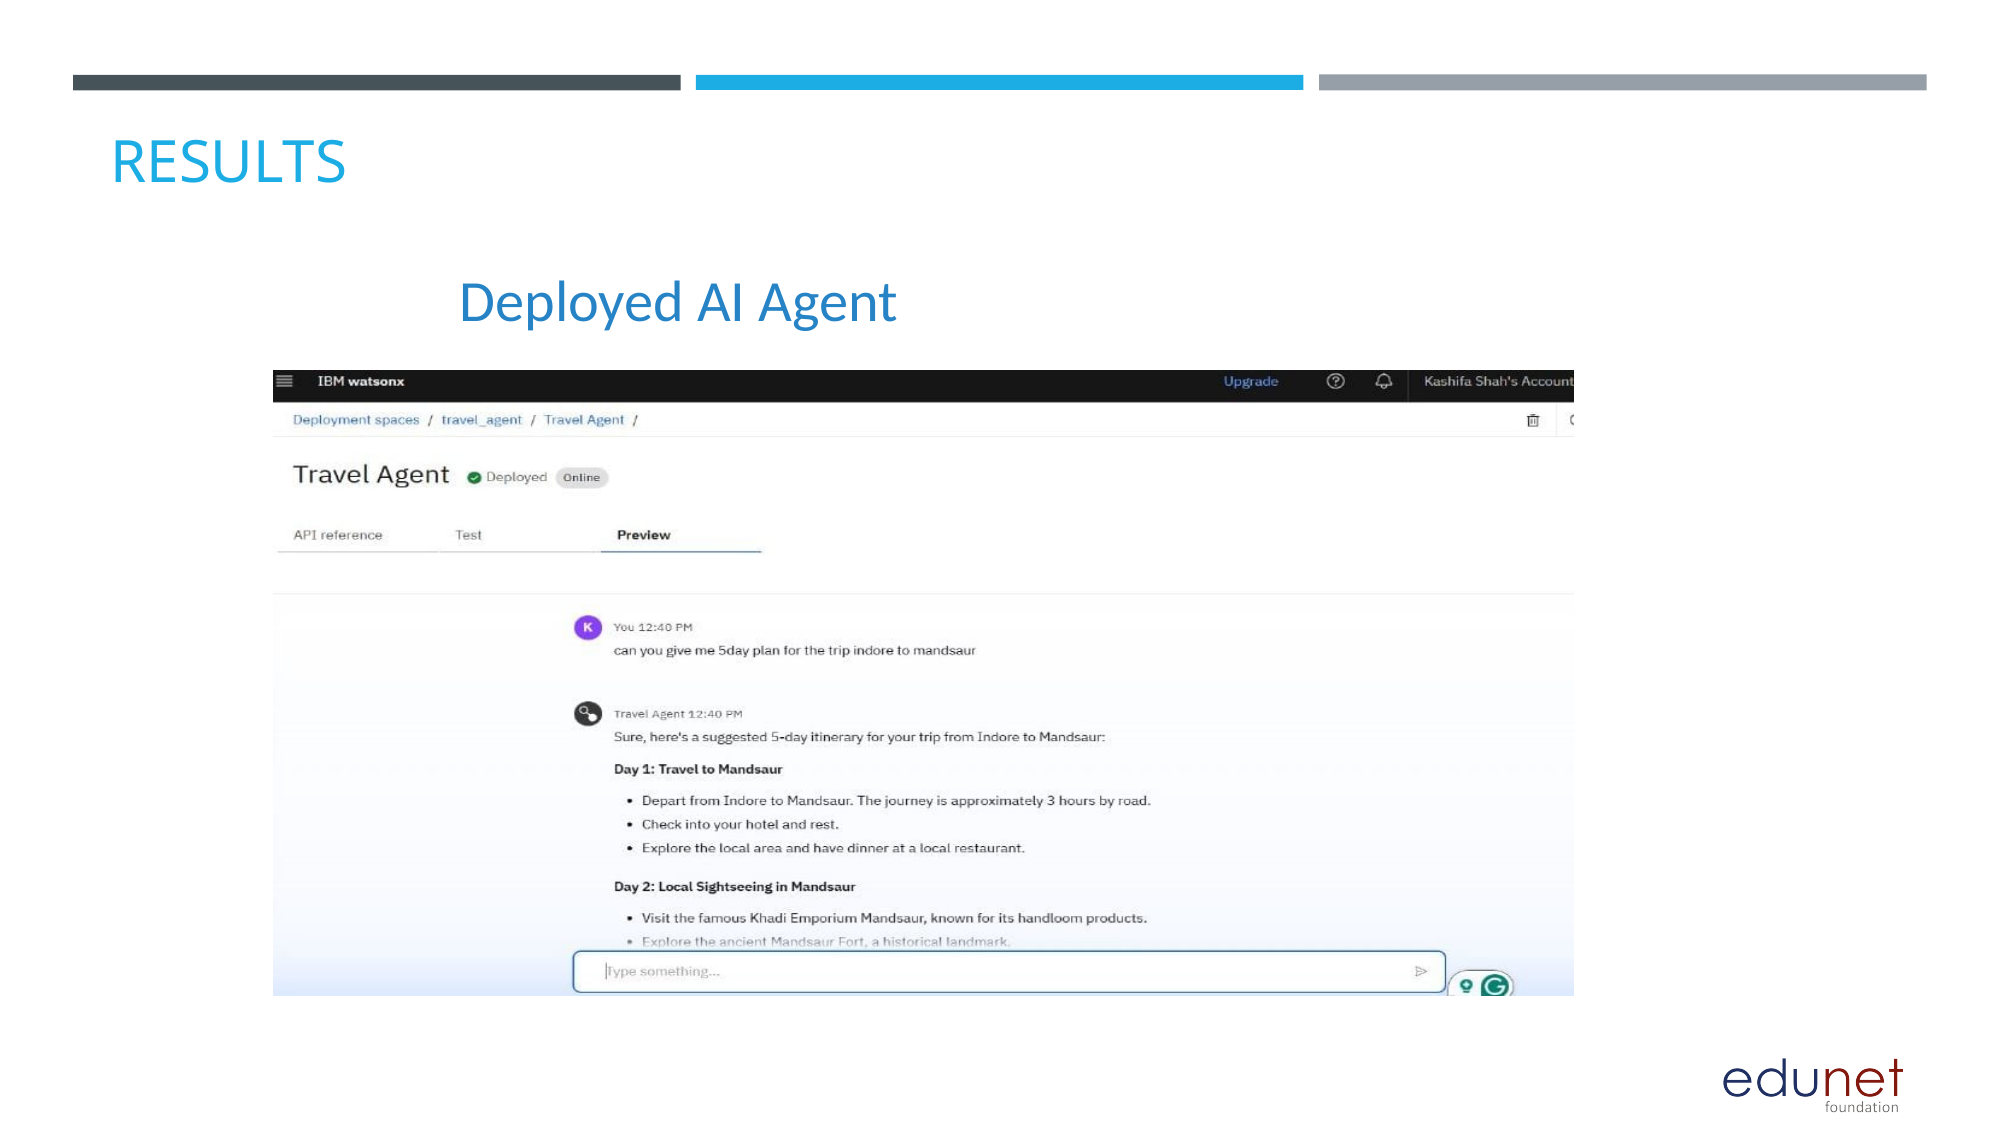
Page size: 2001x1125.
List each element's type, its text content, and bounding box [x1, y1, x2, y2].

picture [1719, 1056, 1905, 1116]
picture [273, 369, 1575, 996]
text_box Deployed AI Agent [444, 255, 1091, 341]
title RESULTS [95, 115, 1905, 203]
